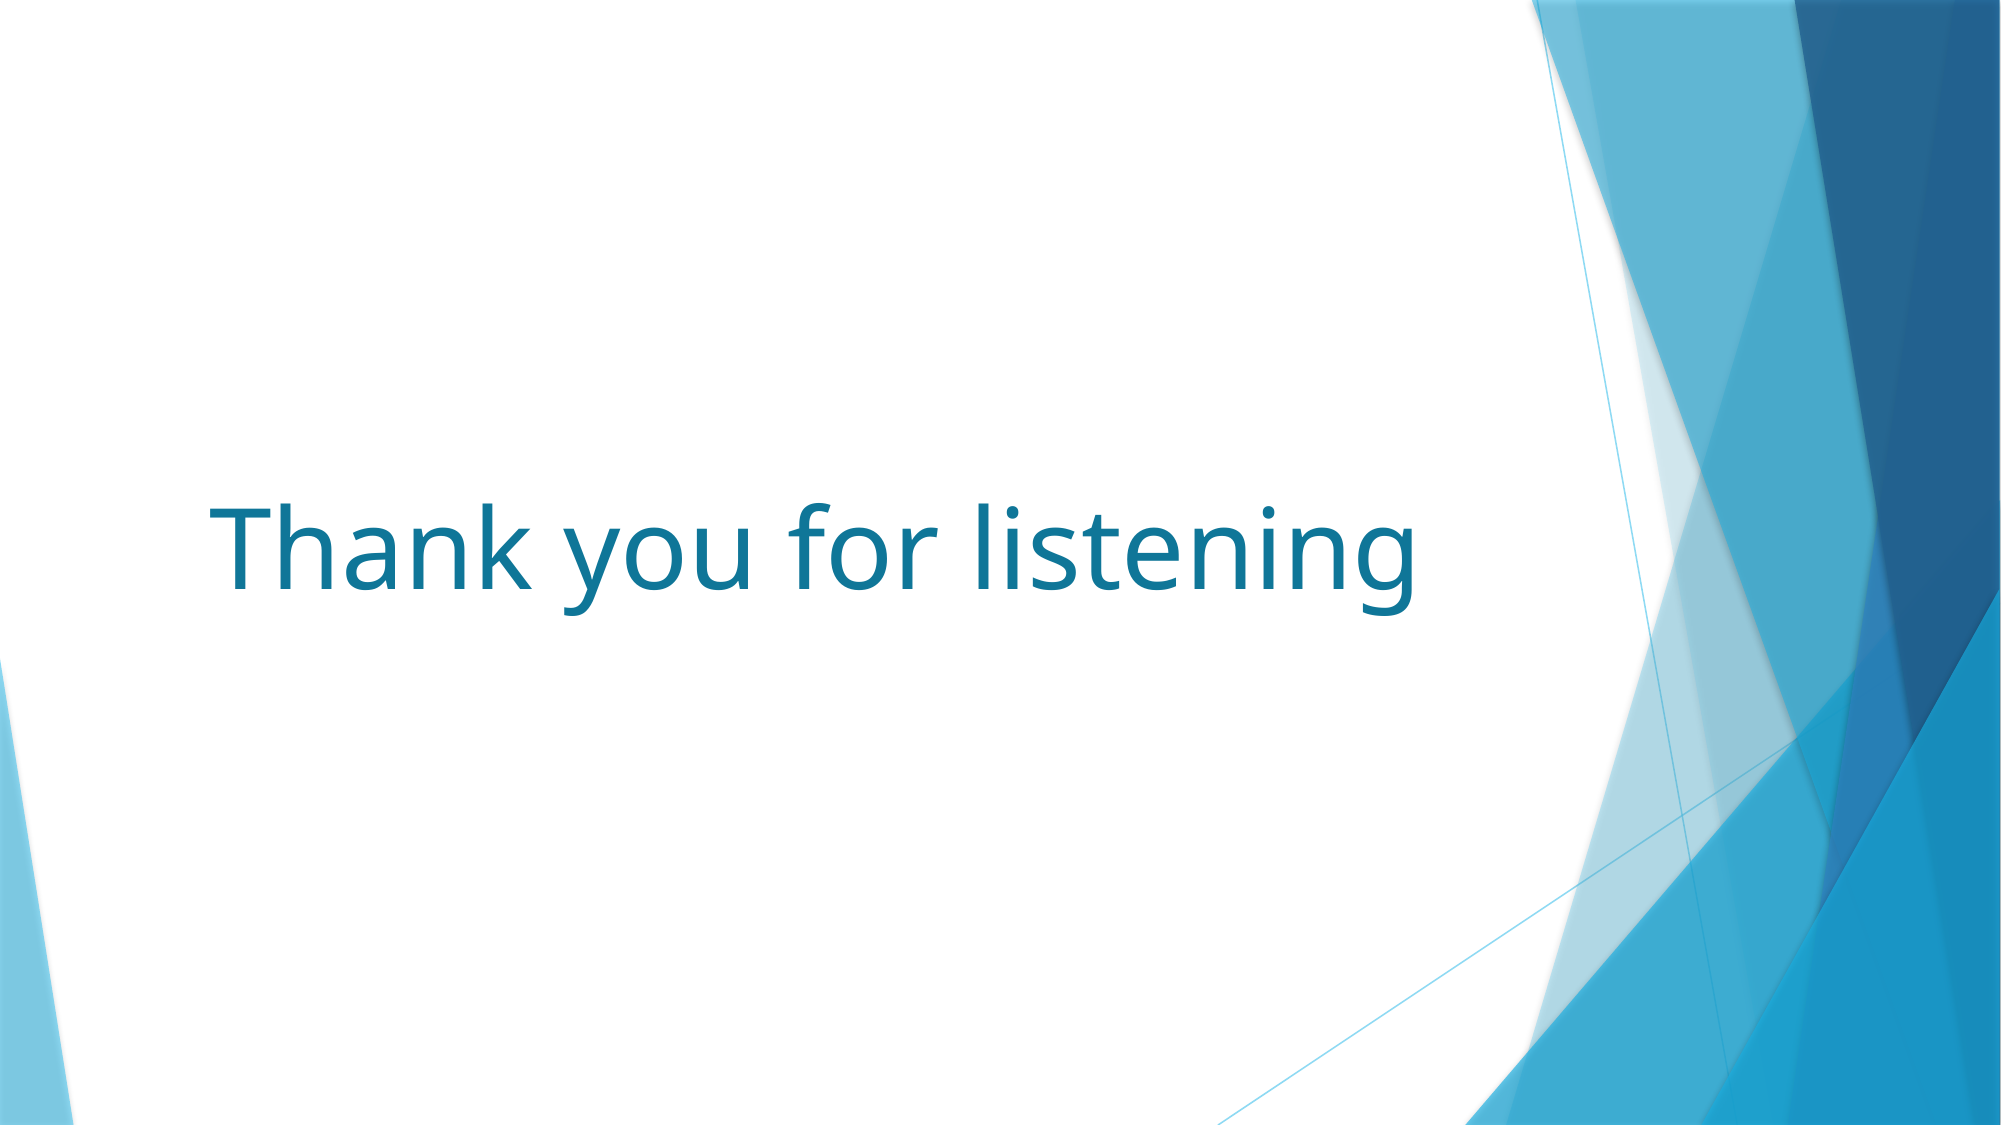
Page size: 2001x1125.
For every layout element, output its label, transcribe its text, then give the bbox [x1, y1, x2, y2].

text_box Thank you for listening [194, 469, 1439, 620]
